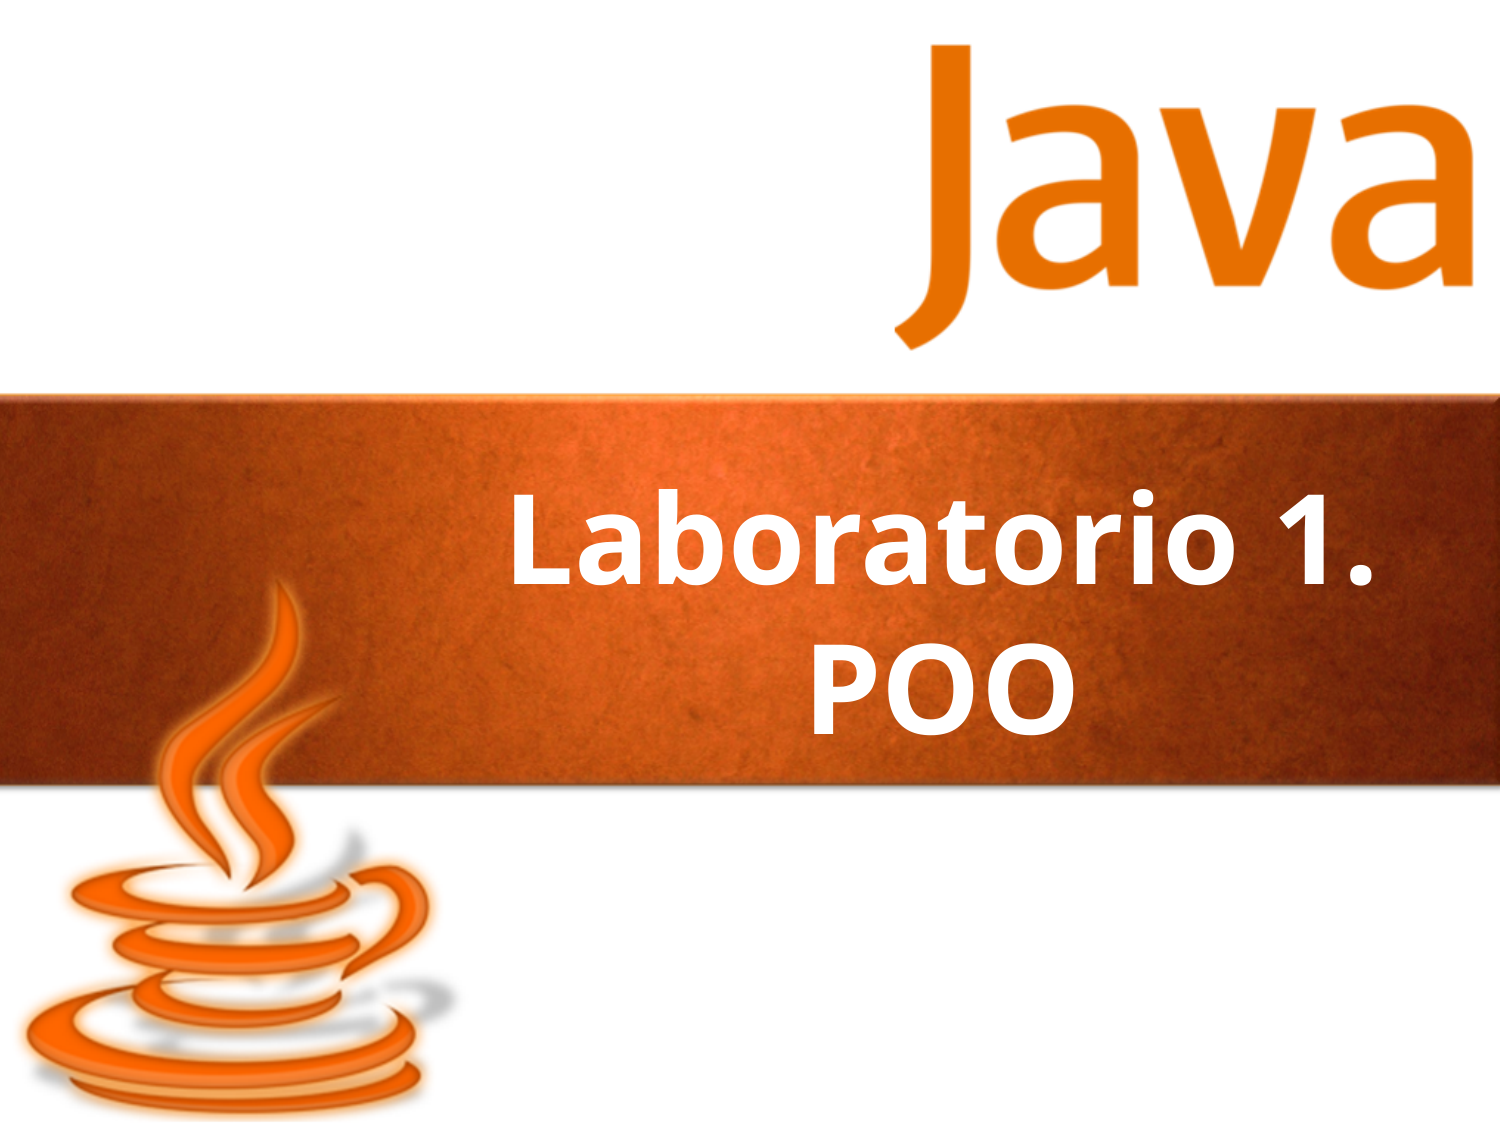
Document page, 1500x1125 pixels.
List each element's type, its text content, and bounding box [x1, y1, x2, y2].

picture [0, 0, 1500, 1125]
title Laboratorio 1. POO [383, 444, 1500, 776]
